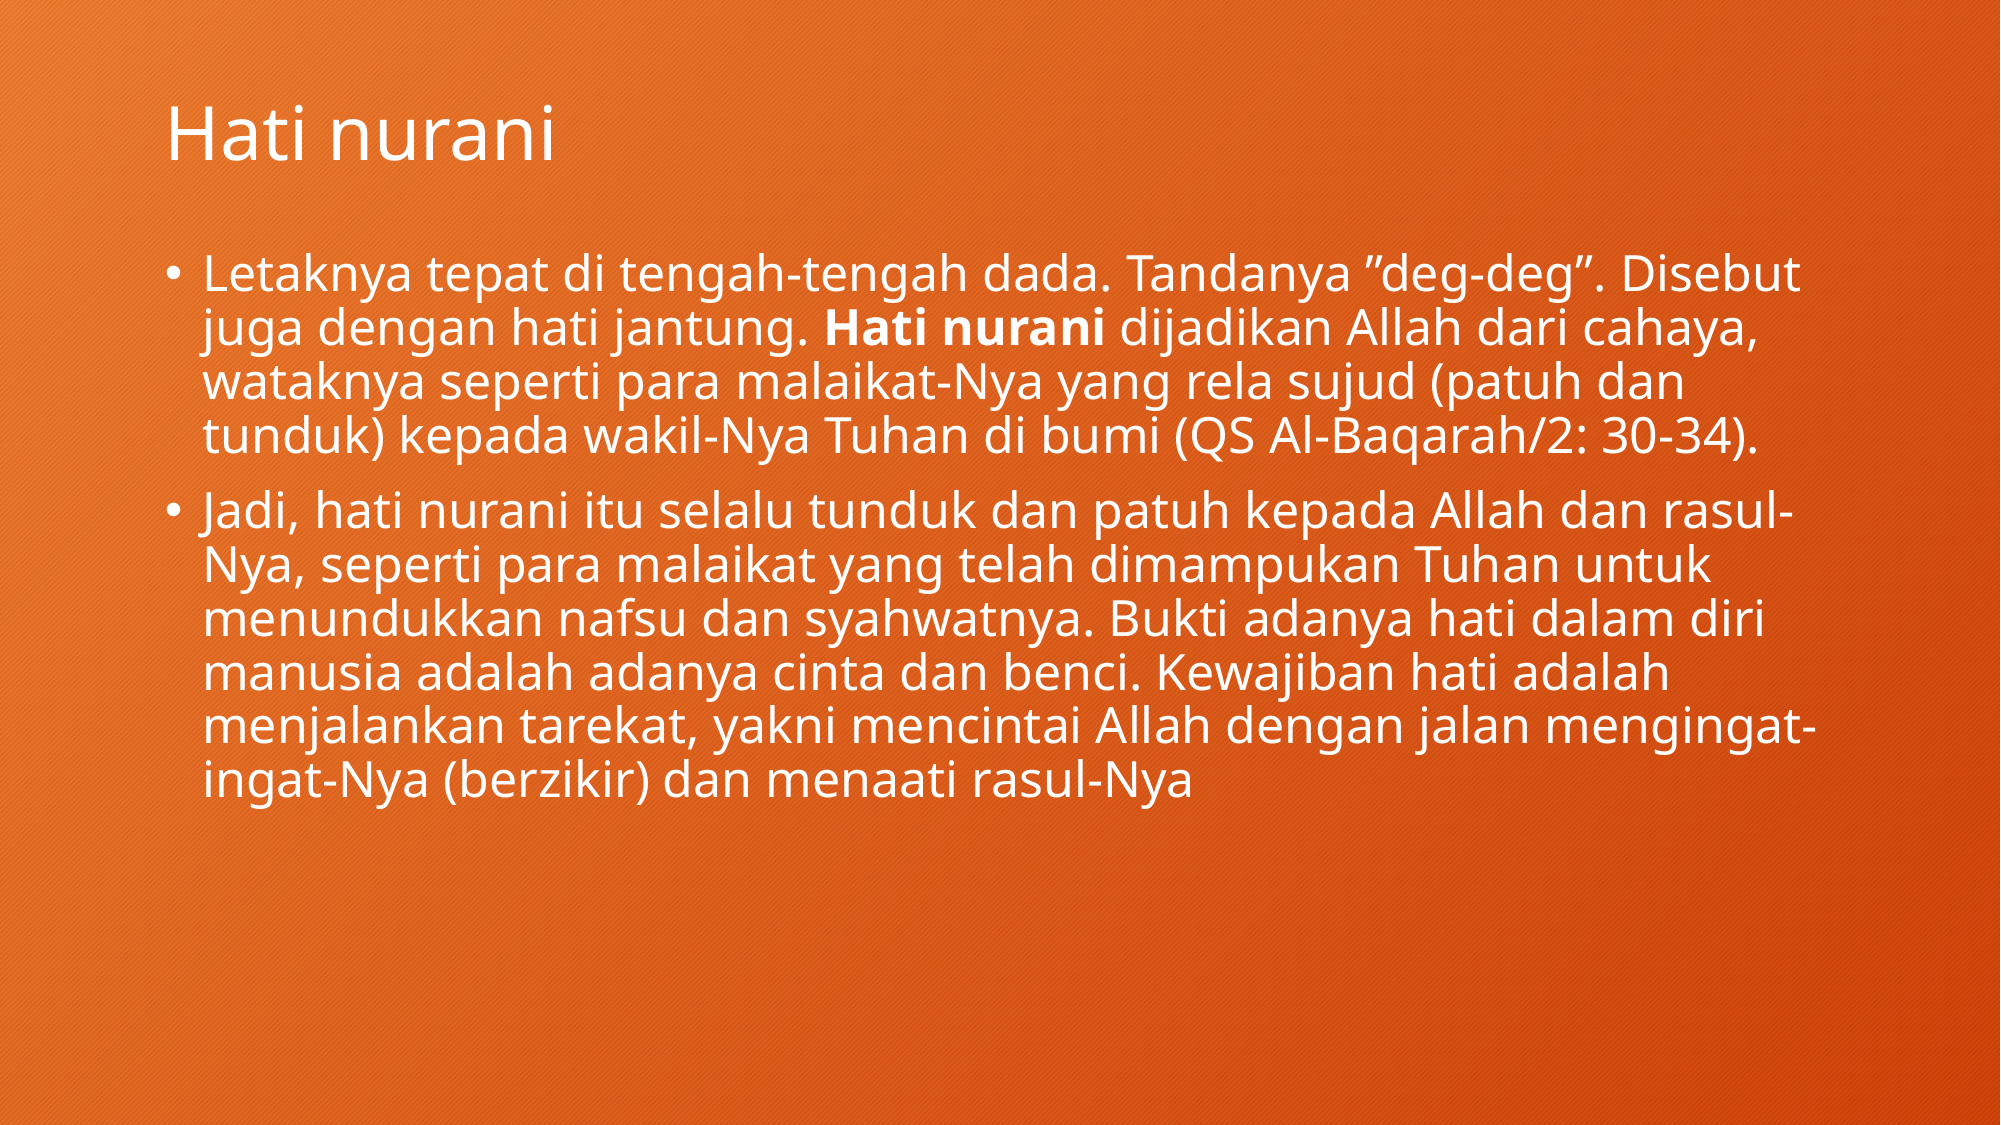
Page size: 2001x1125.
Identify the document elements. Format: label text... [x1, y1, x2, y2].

list Letaknya tepat di tengah-tengah dada. Tandanya ”deg-deg”. Disebut juga dengan hati jantung. Hati nurani dijadikan Allah dari cahaya, wataknya seperti para malaikat-Nya yang rela sujud (patuh dan tunduk) kepada wakil-Nya Tuhan di bumi (QS Al-Baqarah/2: 30-34). Jadi, hati nurani itu selalu tunduk dan patuh kepada Allah dan rasul-Nya, seperti para malaikat yang telah dimampukan Tuhan untuk menundukkan nafsu dan syahwatnya. Bukti adanya hati dalam diri manusia adalah adanya cinta dan benci. Kewajiban hati adalah menjalankan tarekat, yakni mencintai Allah dengan jalan mengingat-ingat-Nya (berzikir) dan menaati rasul-Nya [149, 240, 1850, 1047]
title Hati nurani [149, 78, 1689, 196]
